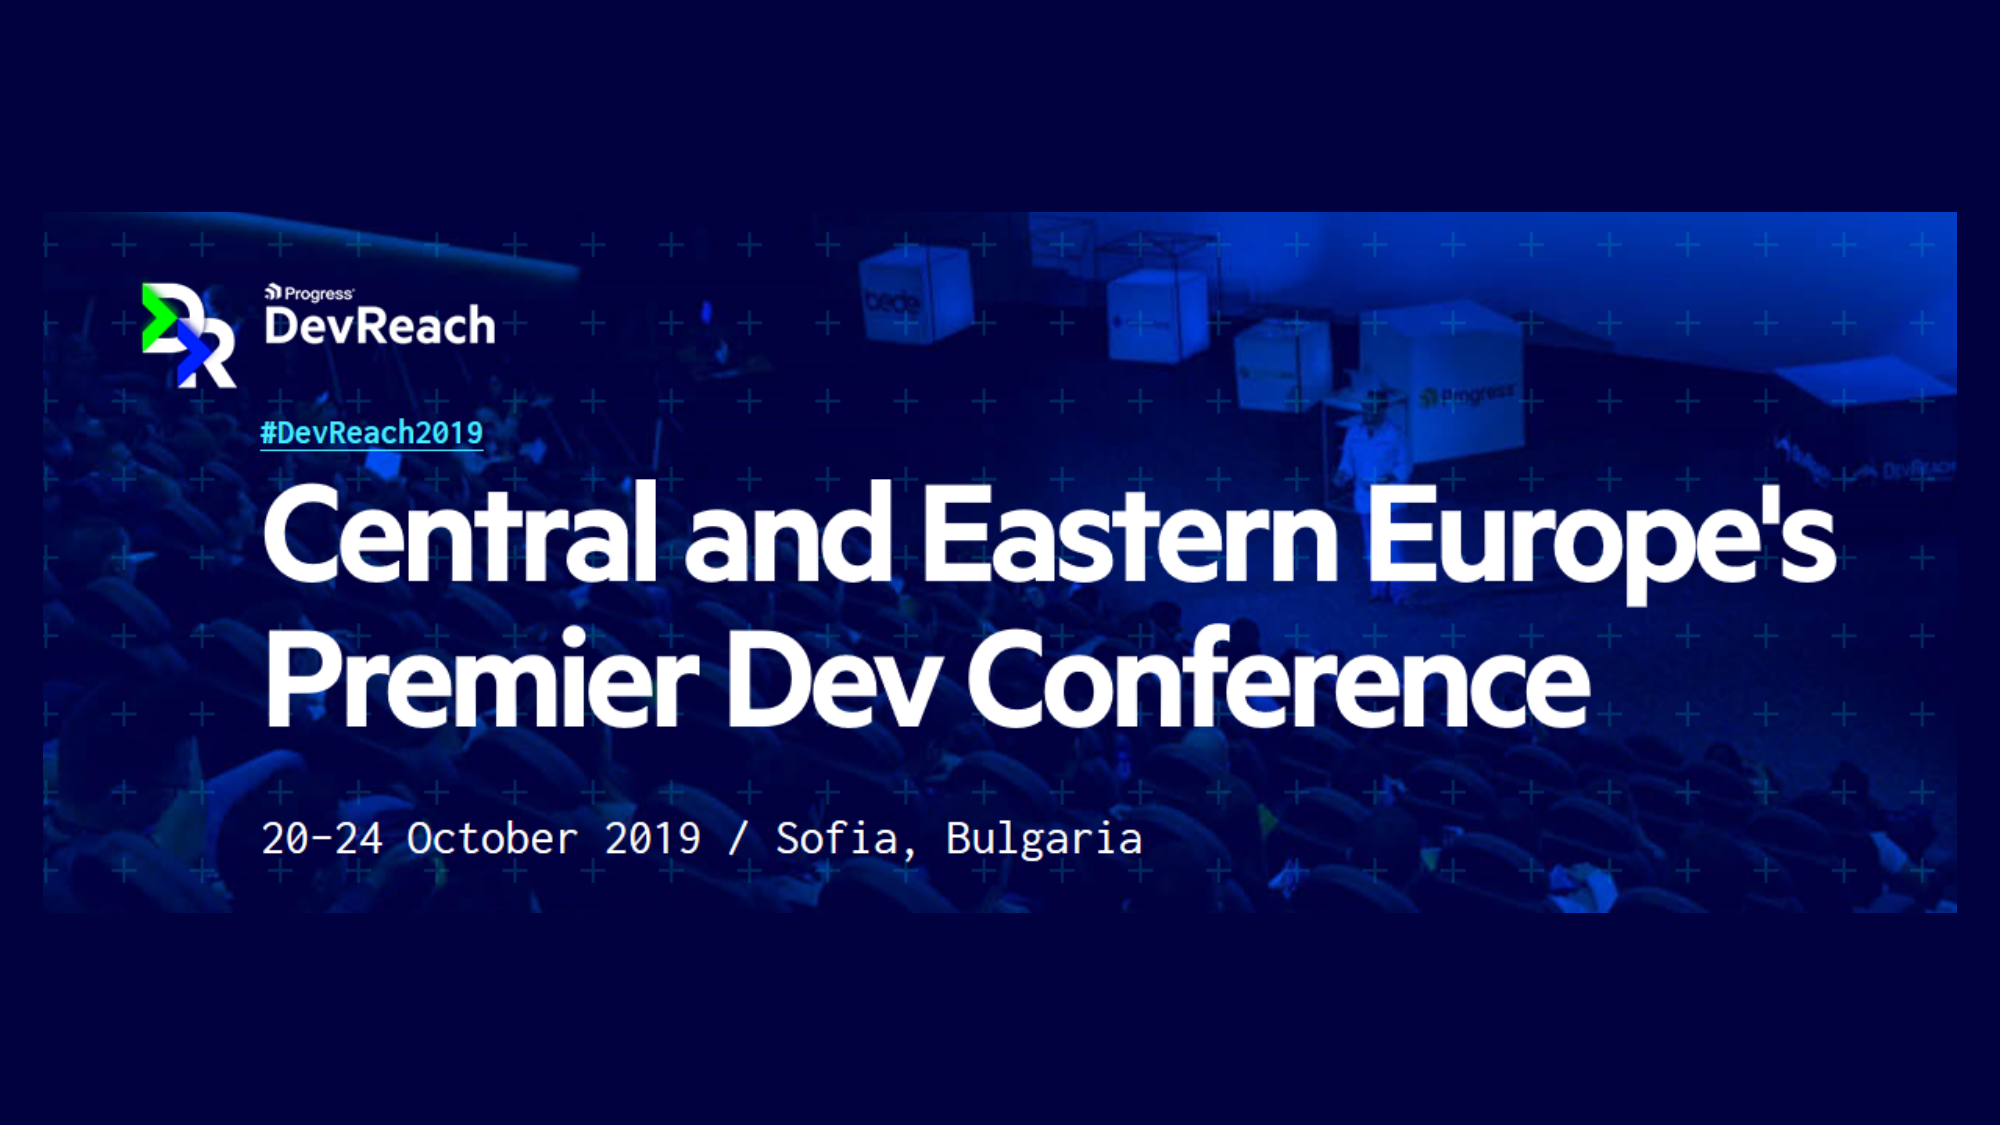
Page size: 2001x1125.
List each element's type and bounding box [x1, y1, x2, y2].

picture [43, 212, 1957, 913]
